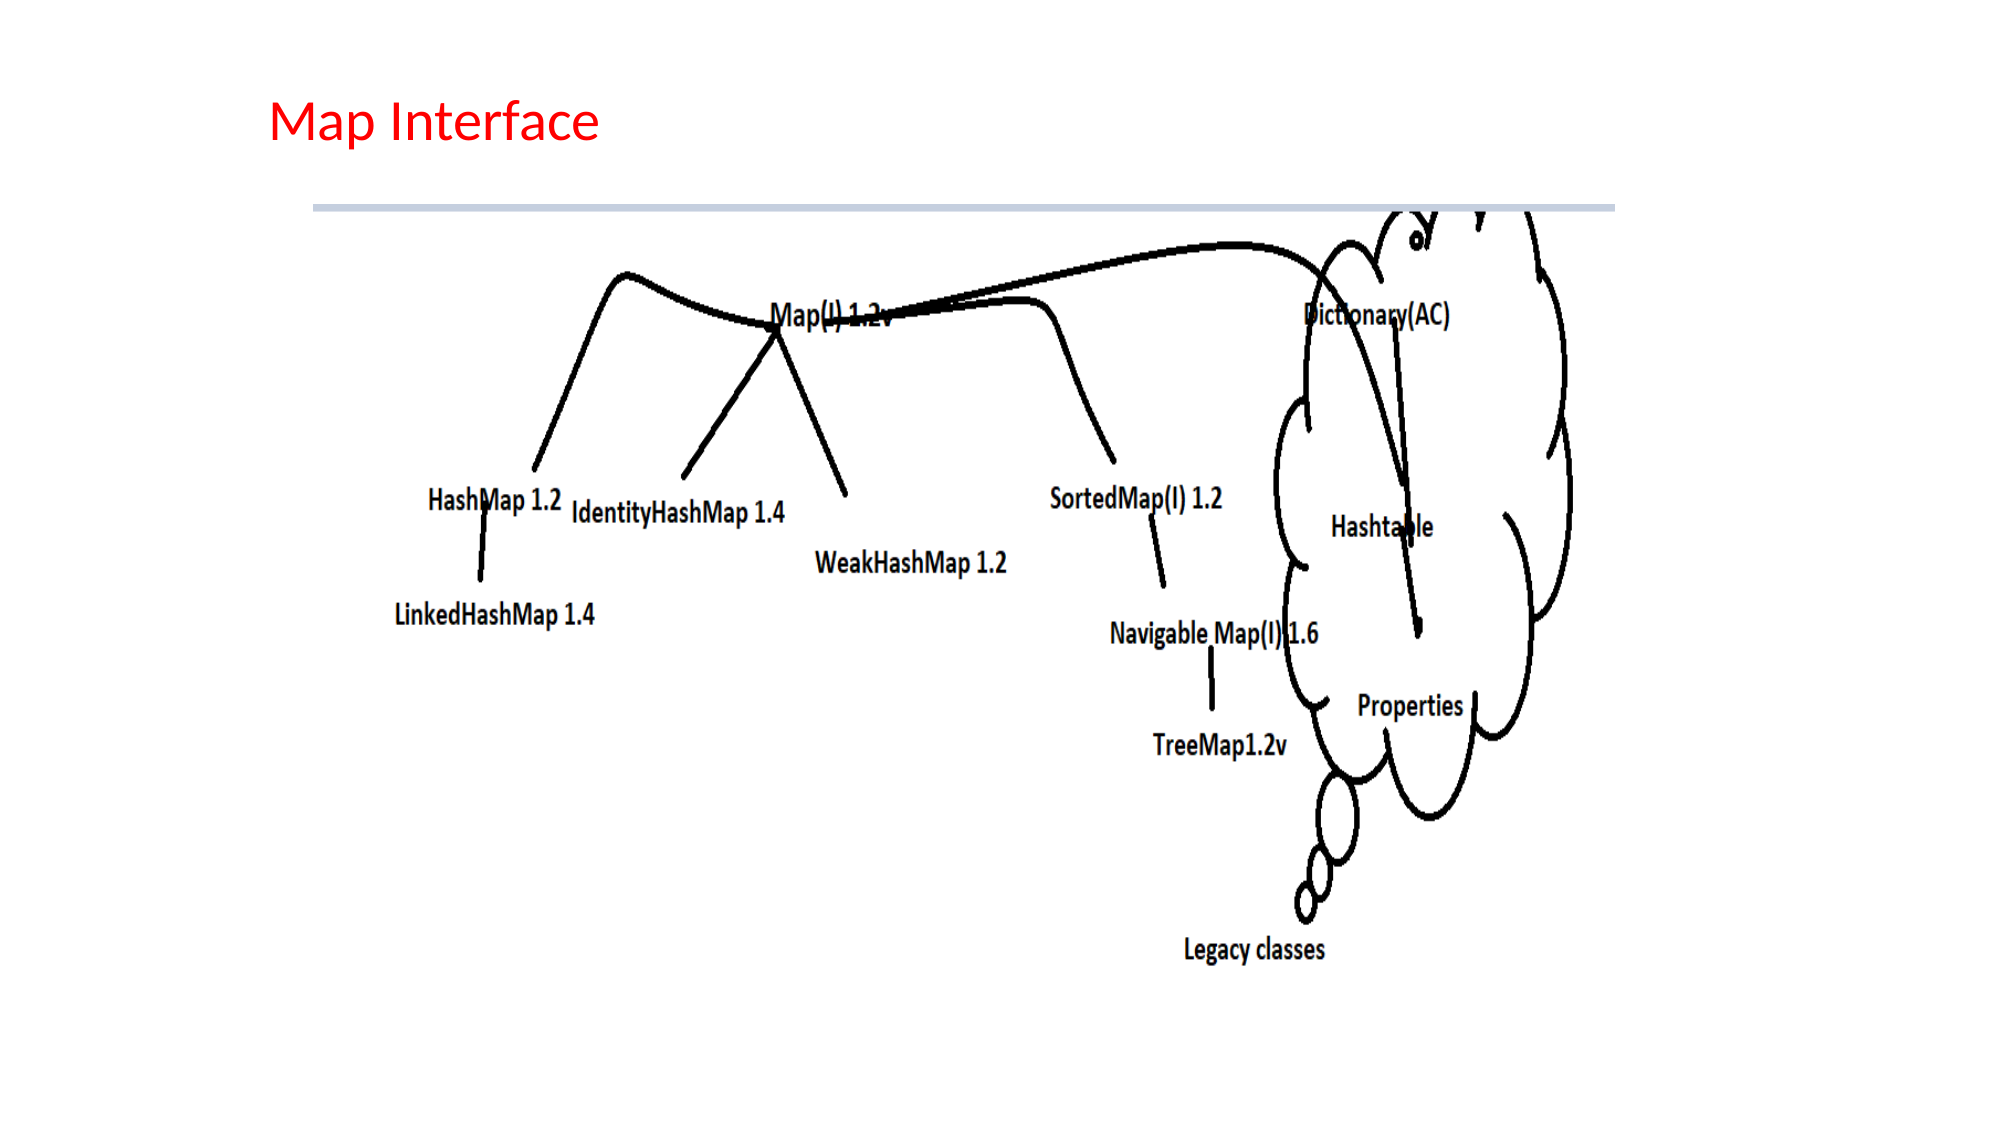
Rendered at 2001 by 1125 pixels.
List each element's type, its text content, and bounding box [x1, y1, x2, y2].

picture [313, 204, 1615, 1013]
text_box Map Interface [253, 75, 1615, 160]
